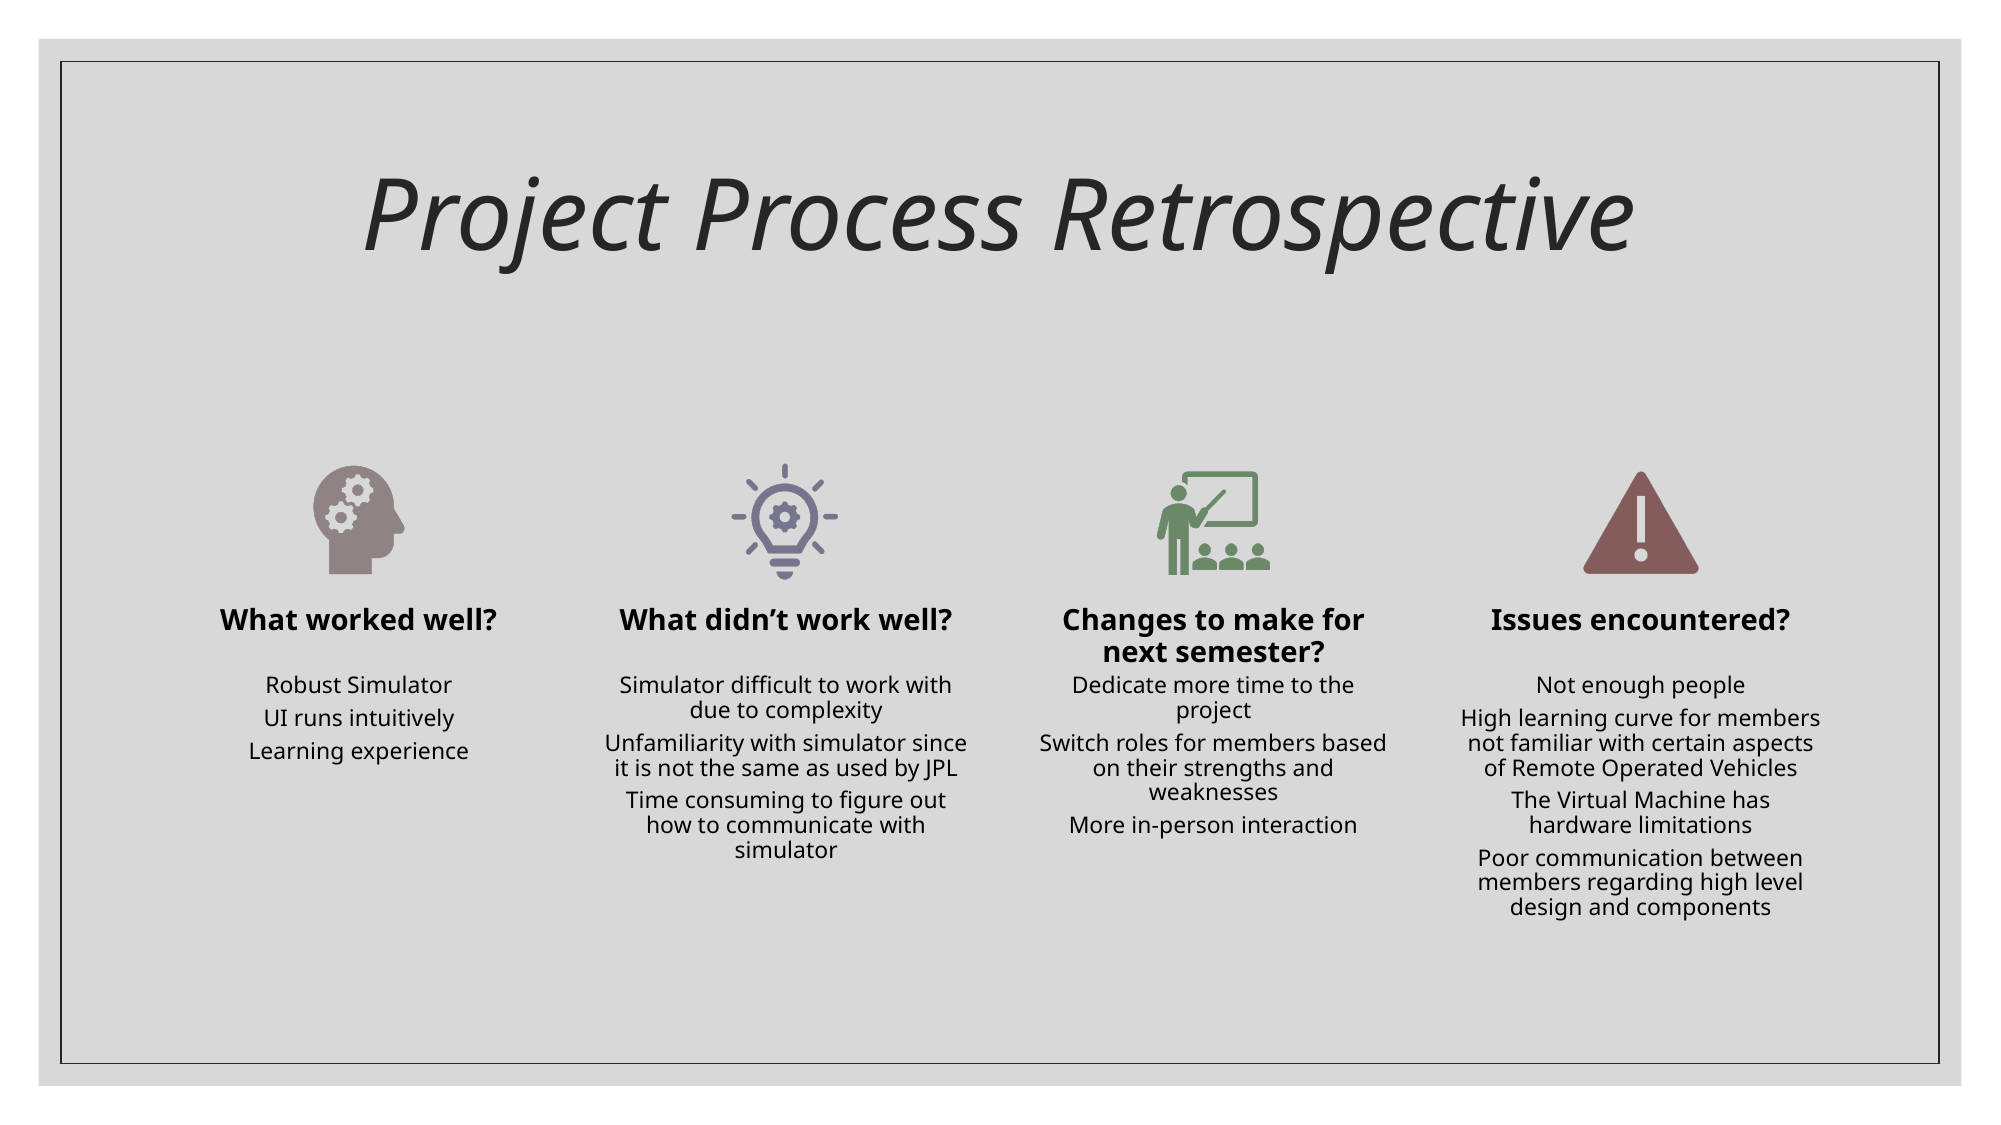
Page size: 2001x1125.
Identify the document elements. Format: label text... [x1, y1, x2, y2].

title Project Process Retrospective [174, 105, 1825, 331]
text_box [176, 458, 1824, 911]
